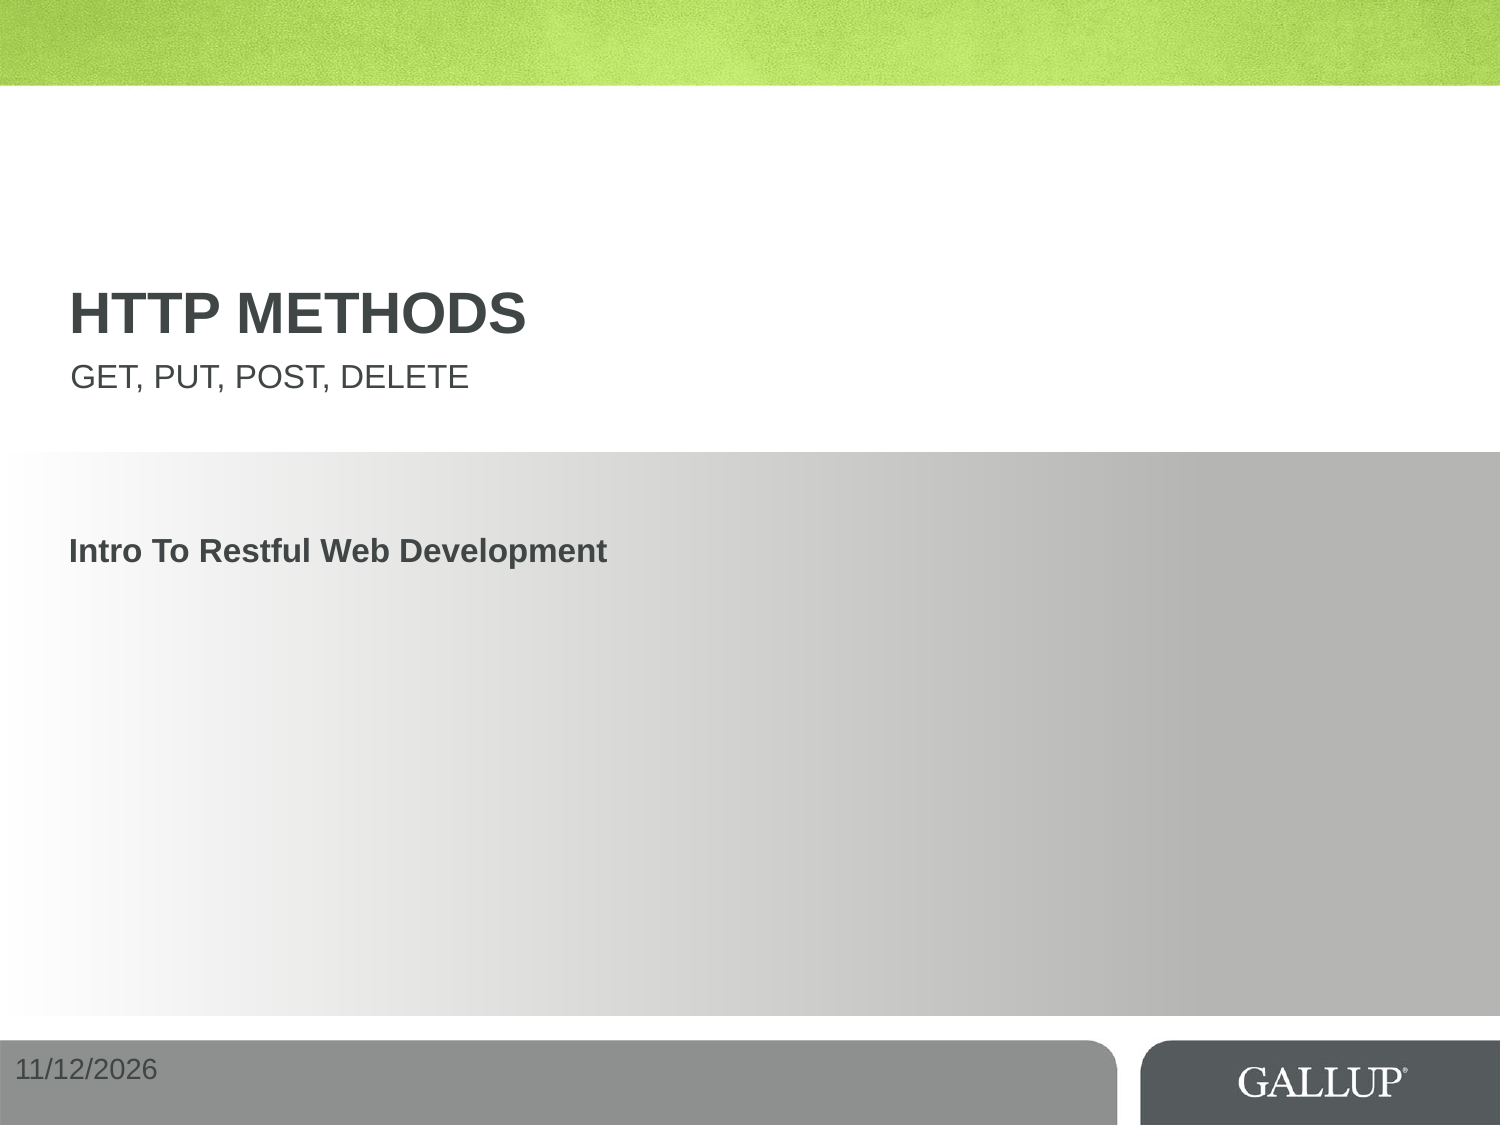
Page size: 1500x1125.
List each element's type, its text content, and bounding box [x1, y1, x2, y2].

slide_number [0, 1042, 350, 1103]
picture [0, 0, 1500, 453]
title HTTP Methods [55, 267, 1442, 353]
picture [0, 1016, 1500, 1125]
list Intro To Restful Web Development [53, 521, 1445, 596]
subtitle GET, PUT, POST, DELETE [55, 355, 1442, 436]
